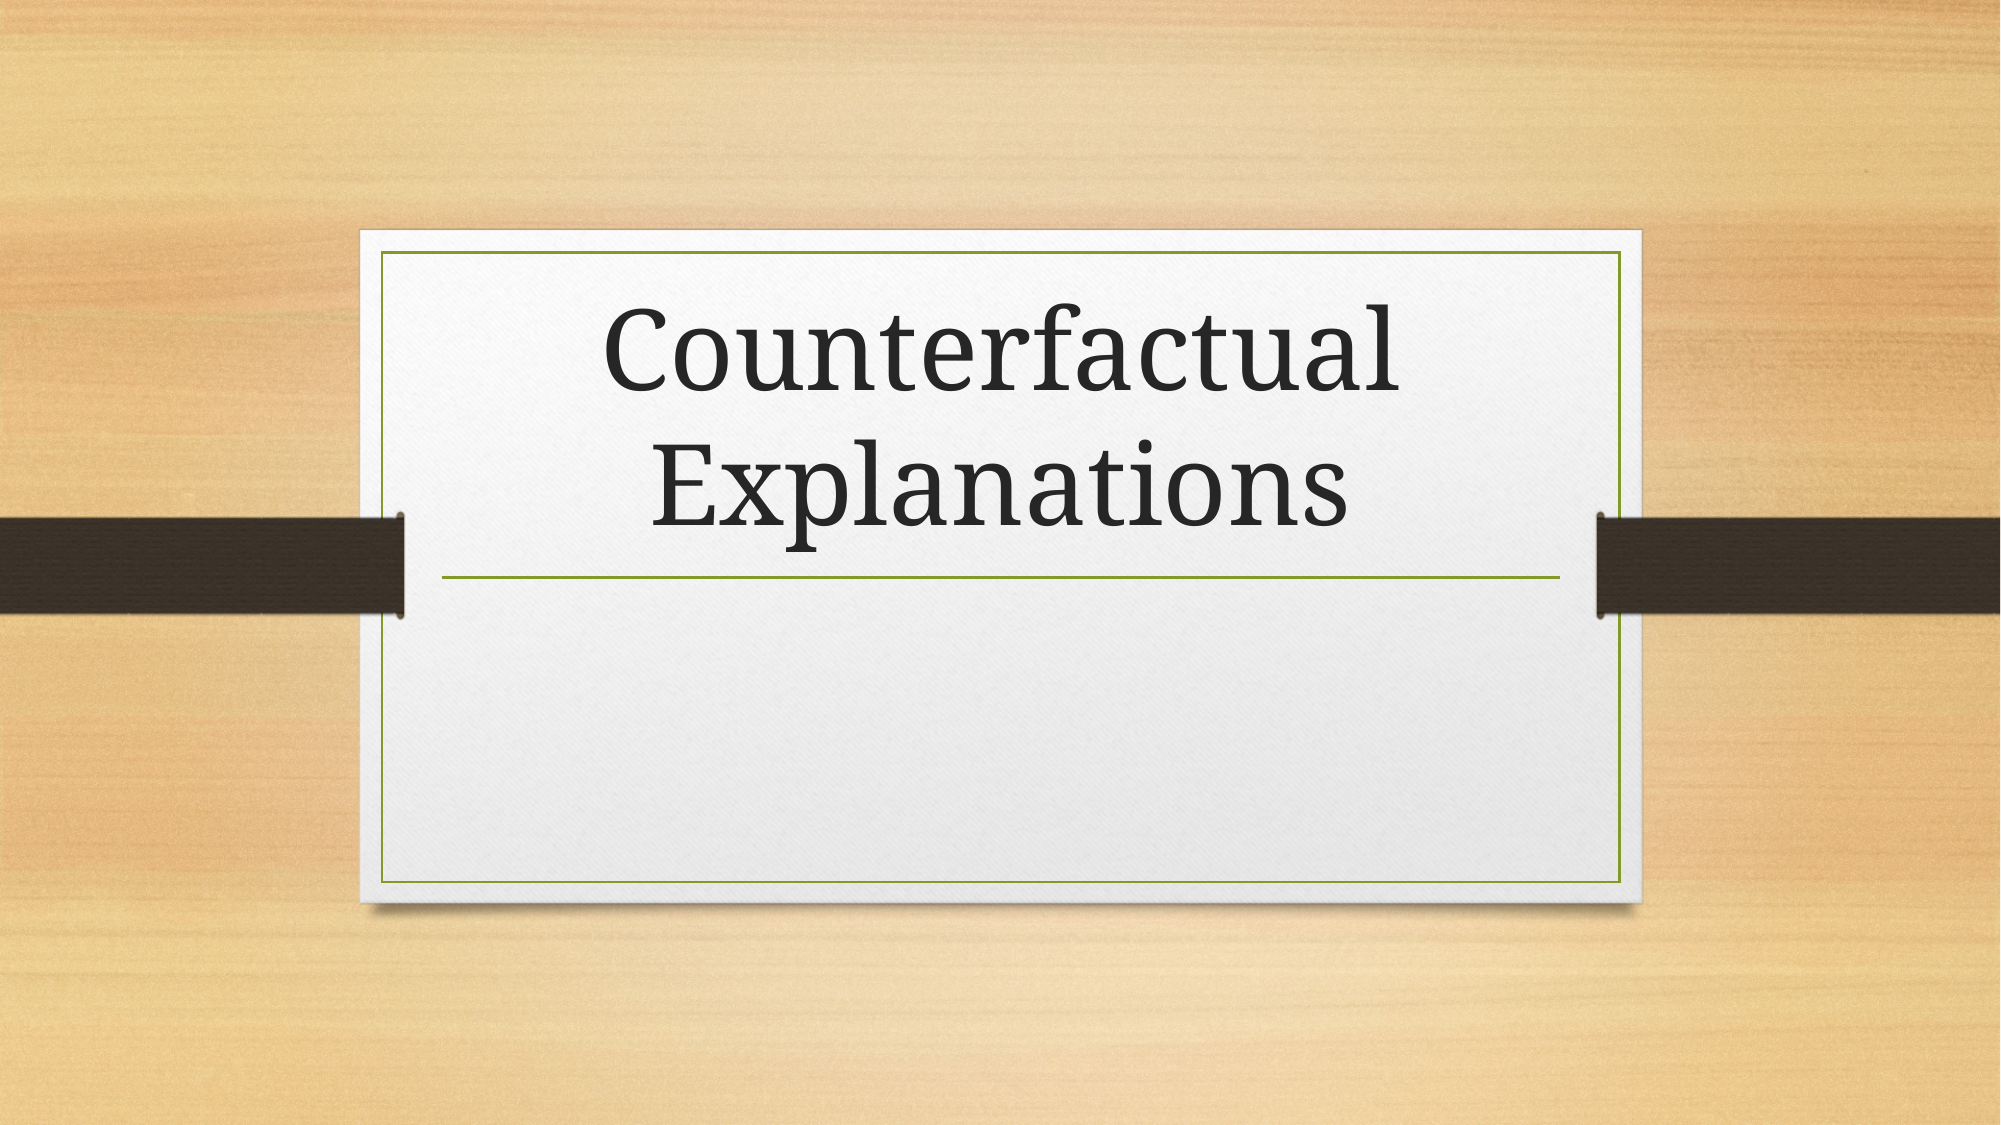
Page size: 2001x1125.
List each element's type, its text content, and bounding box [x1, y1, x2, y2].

title Counterfactual Explanations [441, 306, 1560, 556]
picture [0, 0, 2001, 1125]
